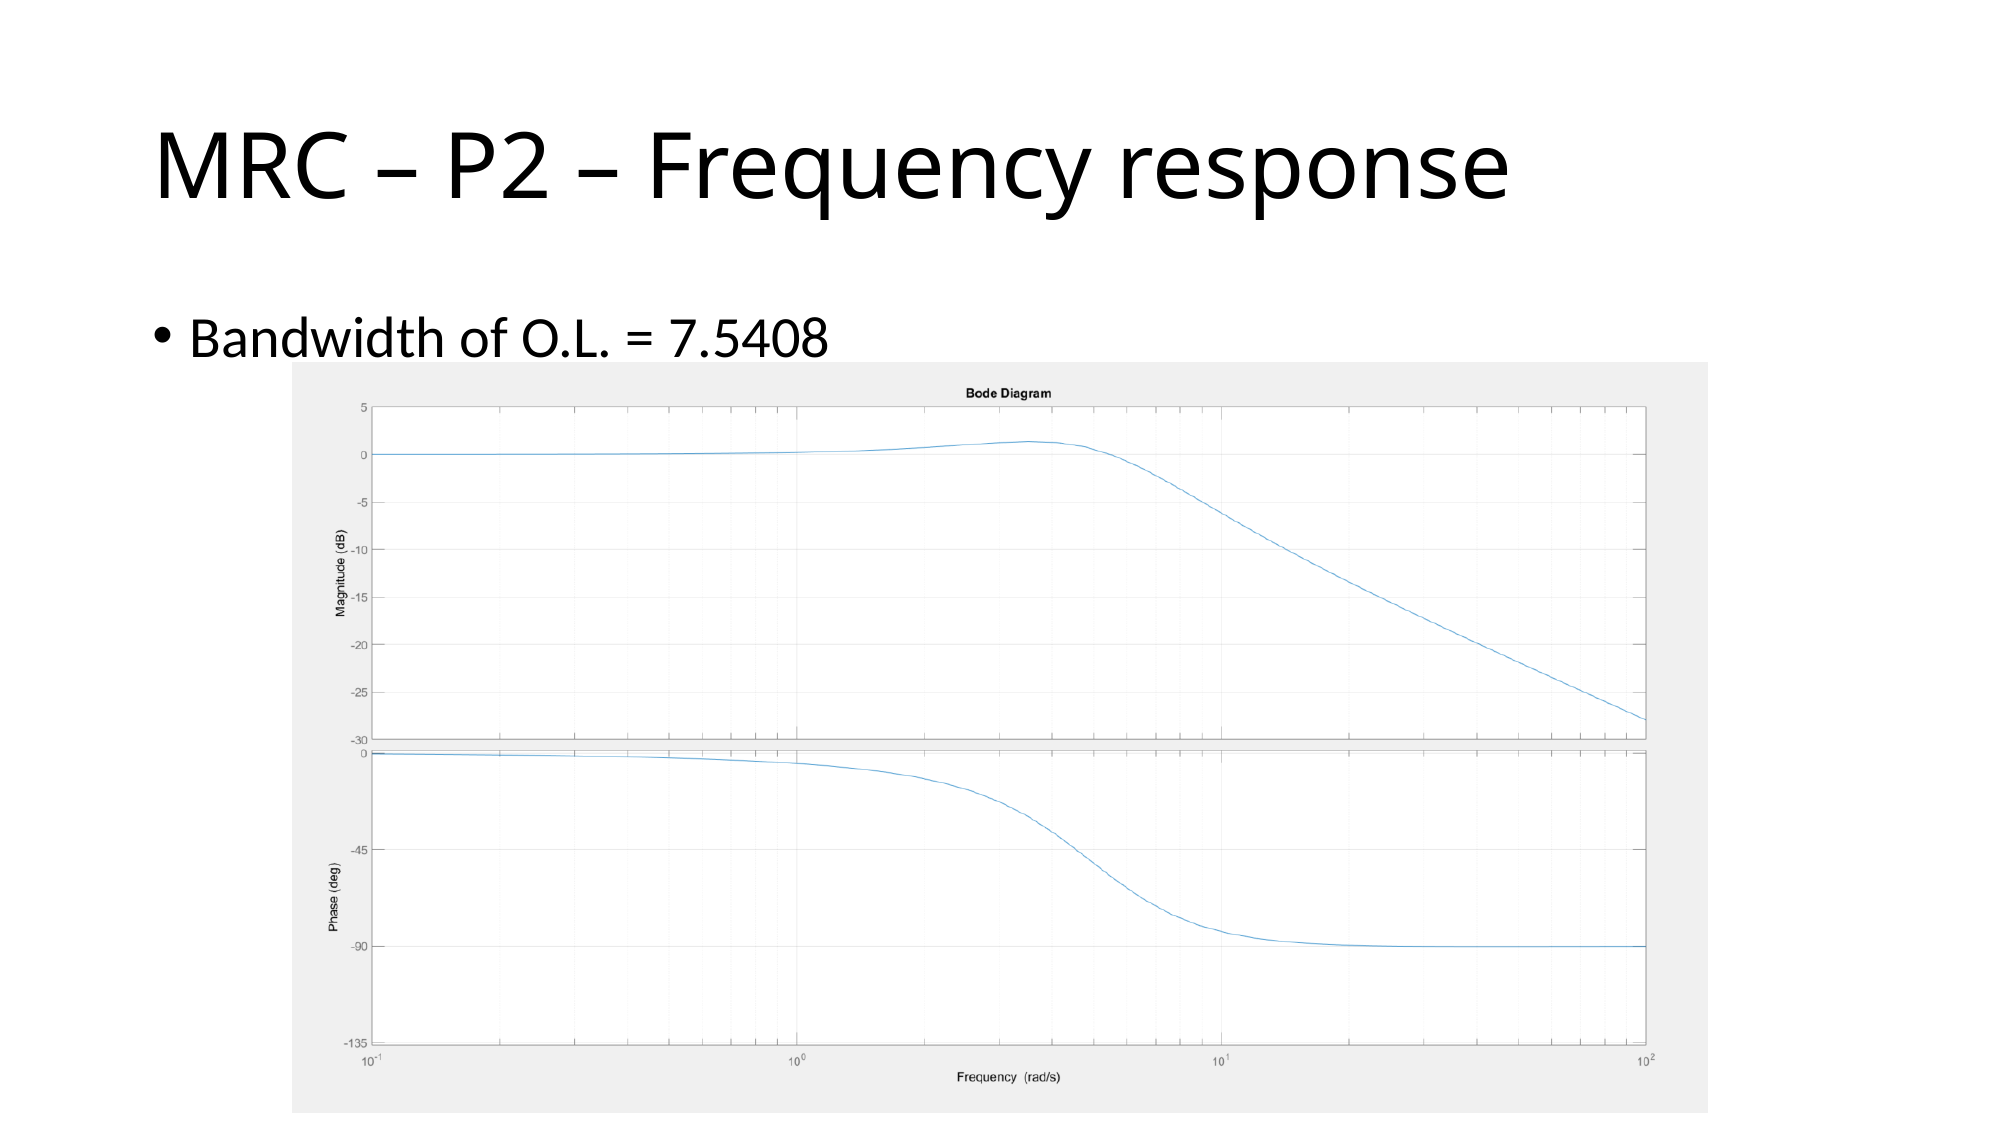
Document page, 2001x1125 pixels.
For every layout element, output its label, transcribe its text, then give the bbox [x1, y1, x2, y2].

title MRC – P2 – Frequency response [137, 59, 1863, 278]
picture [292, 362, 1708, 1113]
list Bandwidth of O.L. = 7.5408 [137, 299, 1863, 1014]
